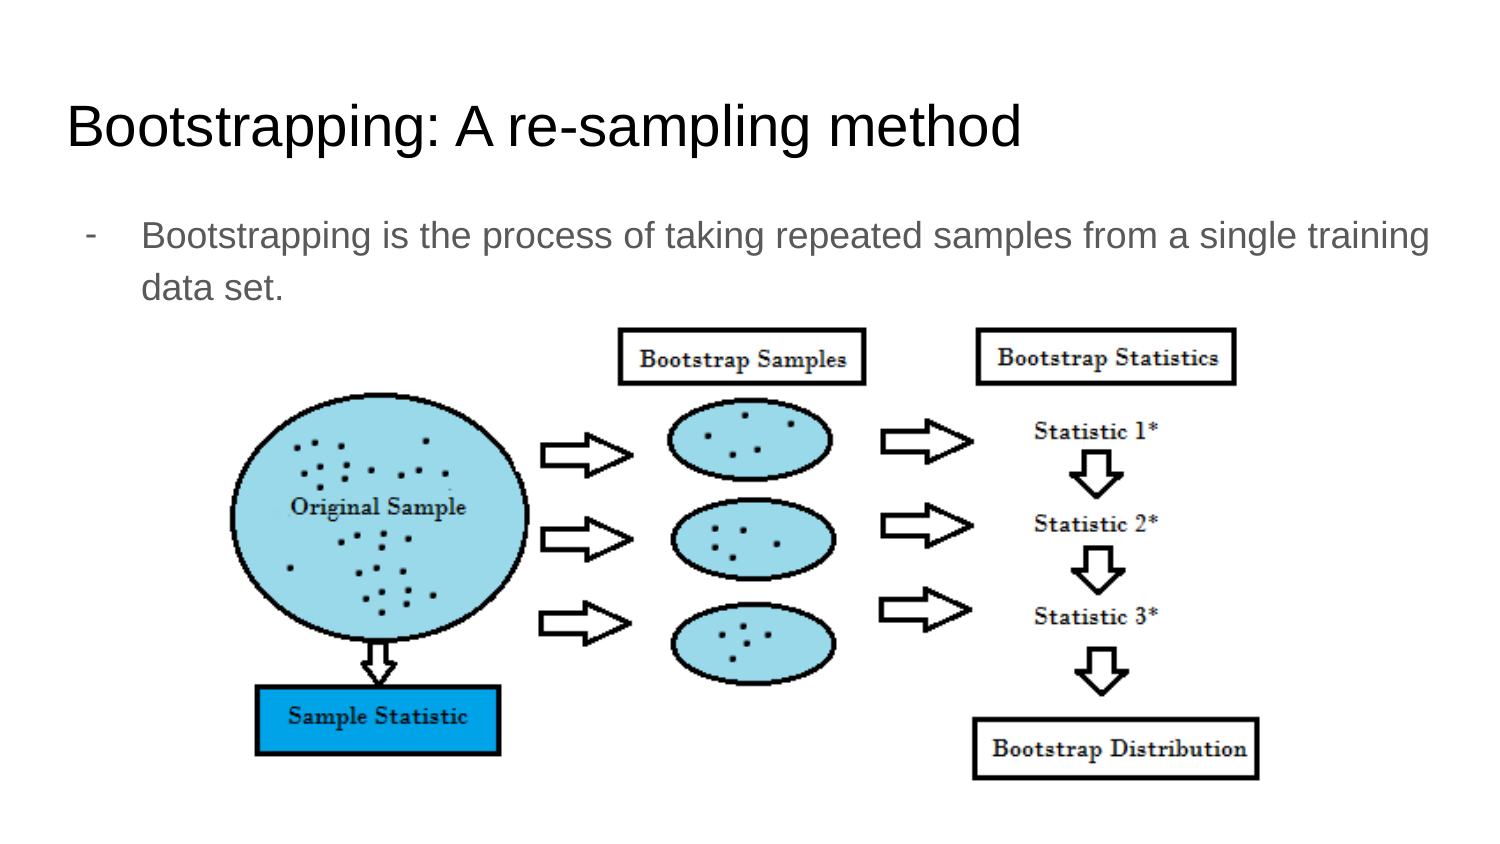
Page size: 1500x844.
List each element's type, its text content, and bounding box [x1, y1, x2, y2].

picture [218, 309, 1267, 803]
title Bootstrapping: A re-sampling method [51, 72, 1449, 167]
list Bootstrapping is the process of taking repeated samples from a single training data set. [51, 189, 1449, 750]
